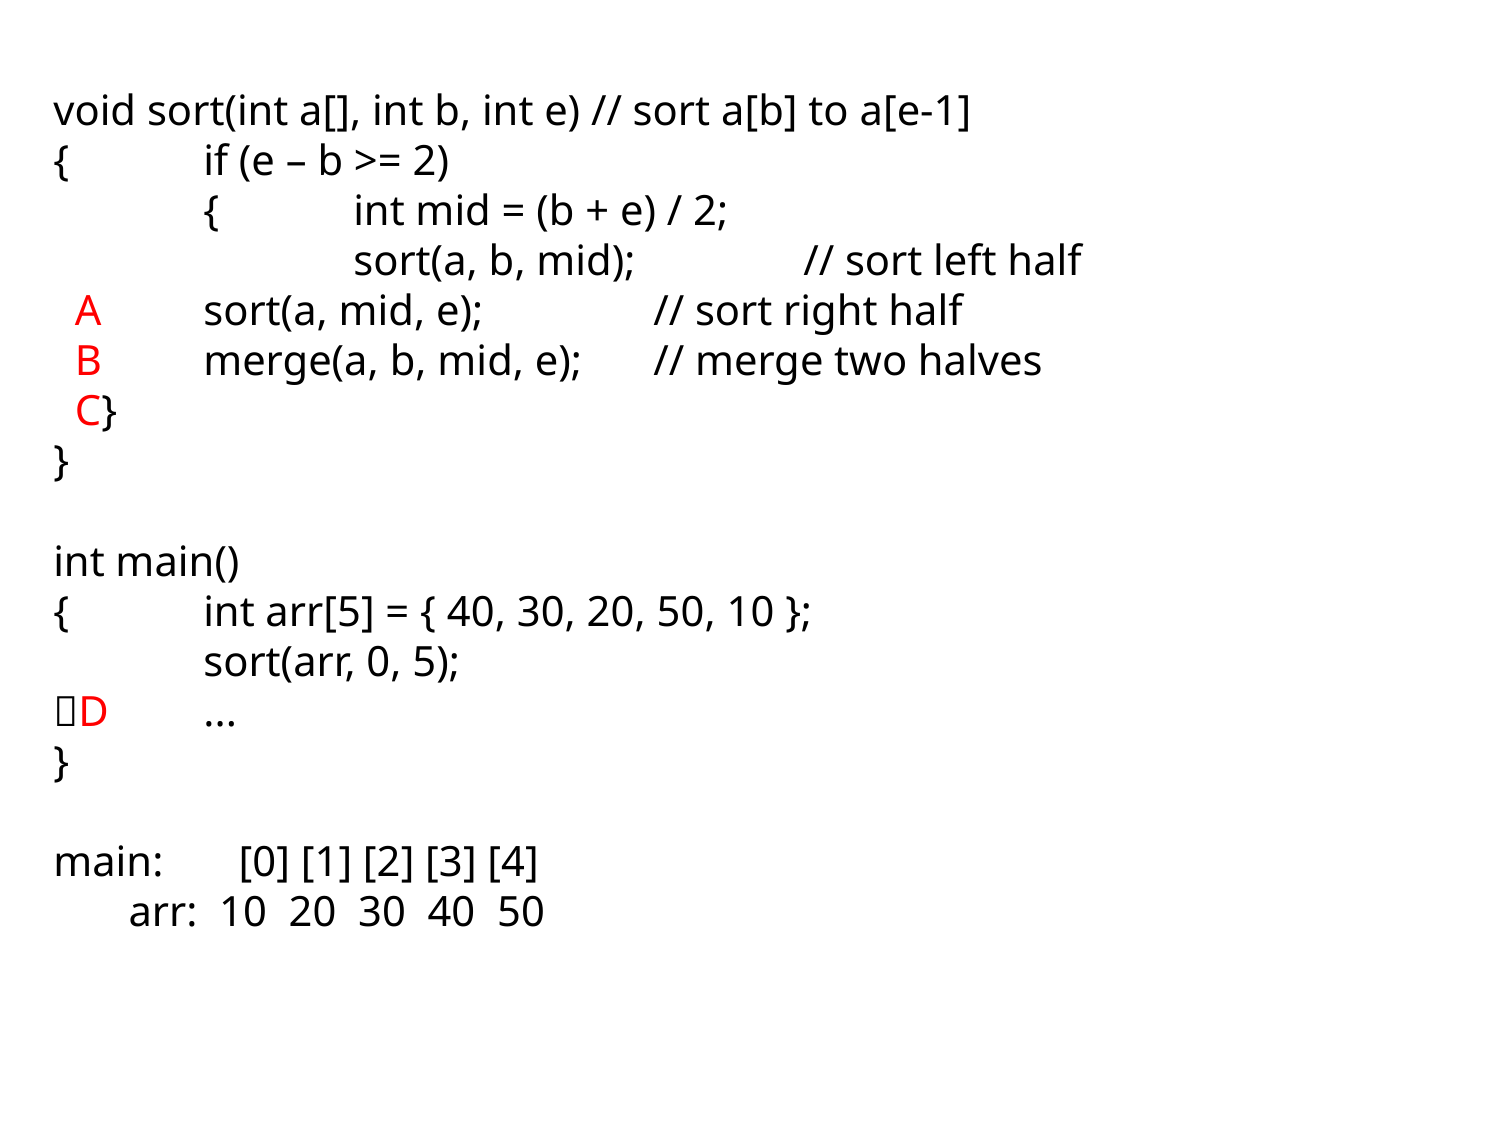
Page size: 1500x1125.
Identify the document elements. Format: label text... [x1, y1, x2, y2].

list void sort(int a[], int b, int e) // sort a[b] to a[e-1] { if (e – b >= 2) { int mid = (b + e) / 2; sort(a, b, mid); // sort left half A sort(a, mid, e); // sort right half B merge(a, b, mid, e); // merge two halves C} } int main() { int arr[5] = { 40, 30, 20, 50, 10 }; sort(arr, 0, 5); D ... } main: [0] [1] [2] [3] [4] arr: 10 20 30 40 50 [38, 76, 1484, 1053]
